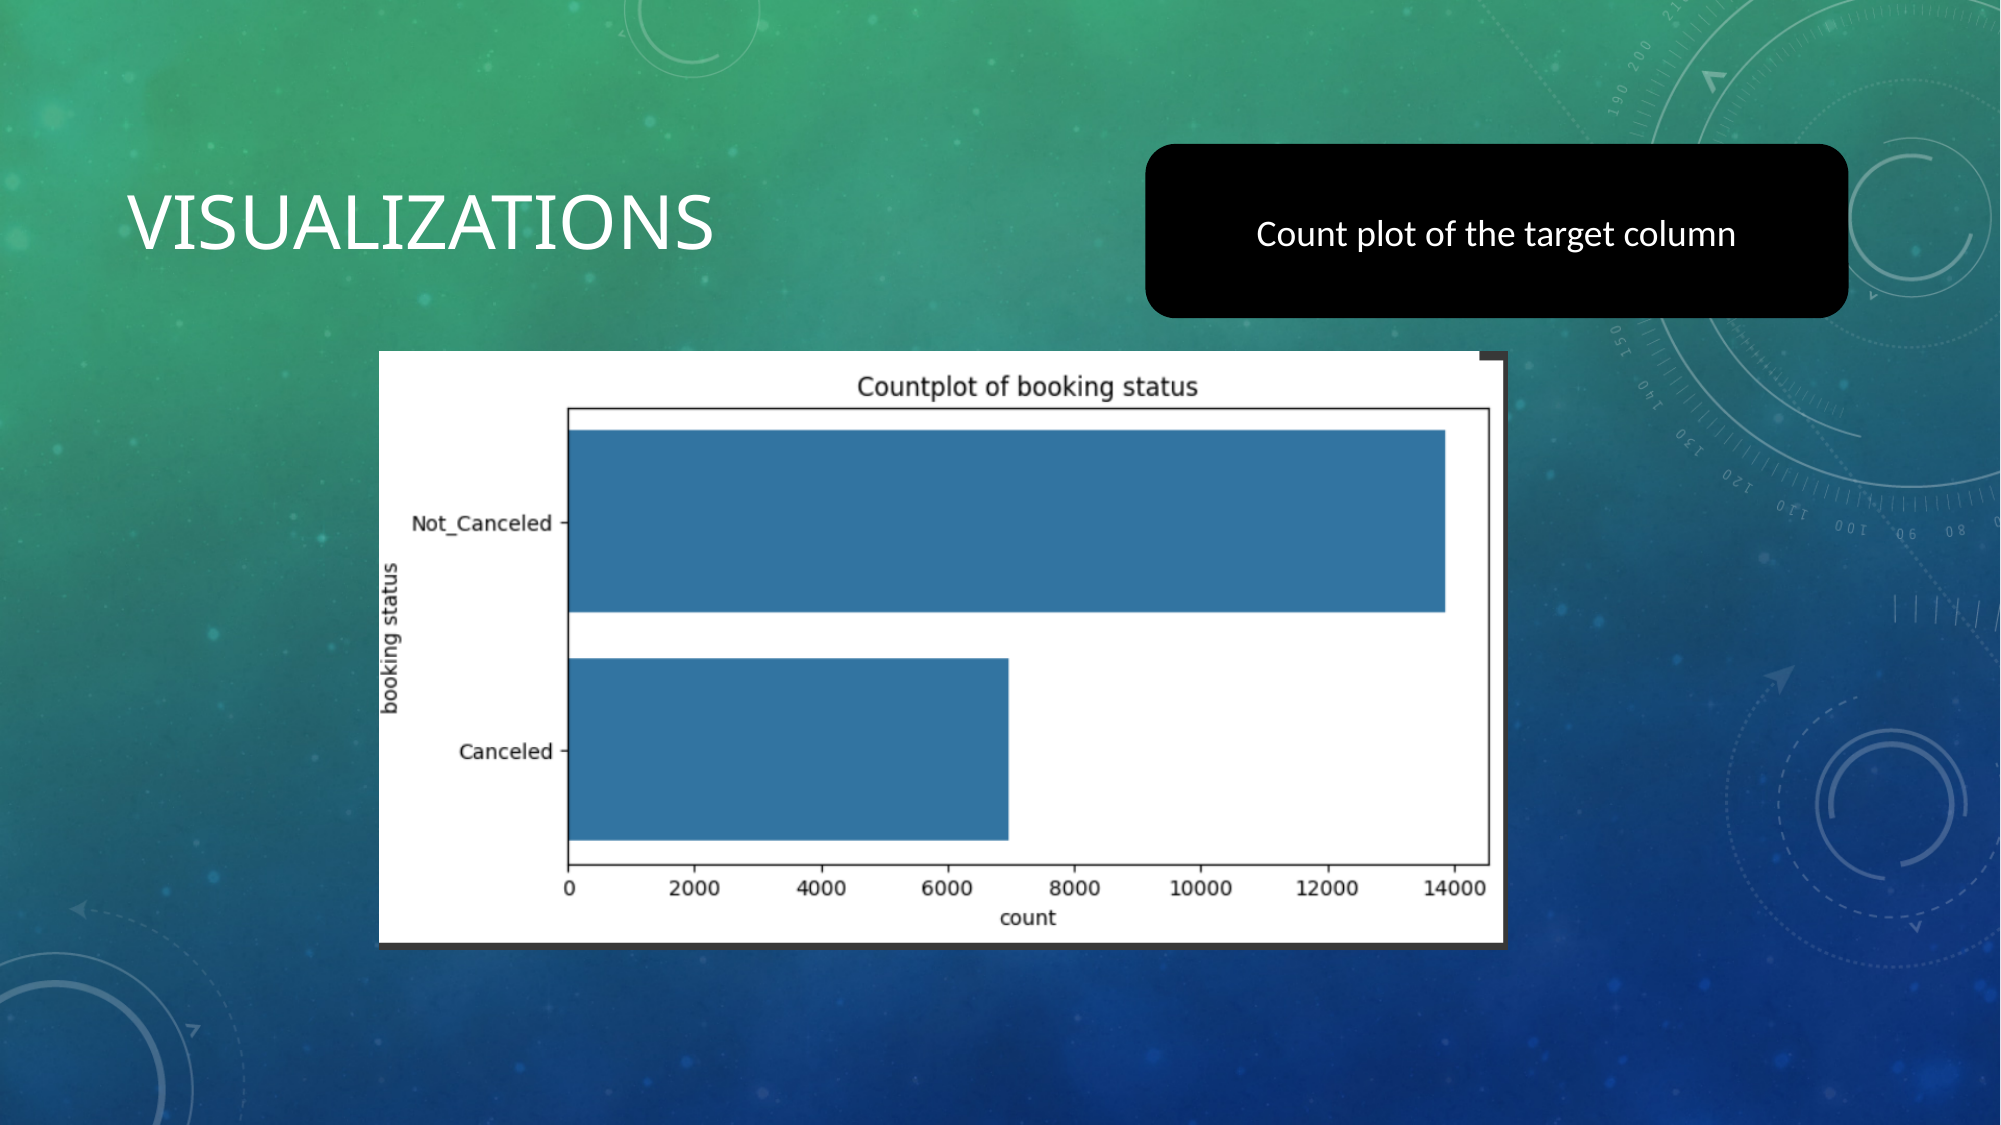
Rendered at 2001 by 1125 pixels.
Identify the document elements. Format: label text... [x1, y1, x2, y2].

text_box Count plot of the target column [1145, 143, 1849, 319]
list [379, 350, 1508, 951]
title Visualizations [112, 99, 1775, 339]
picture [0, 0, 2001, 1125]
